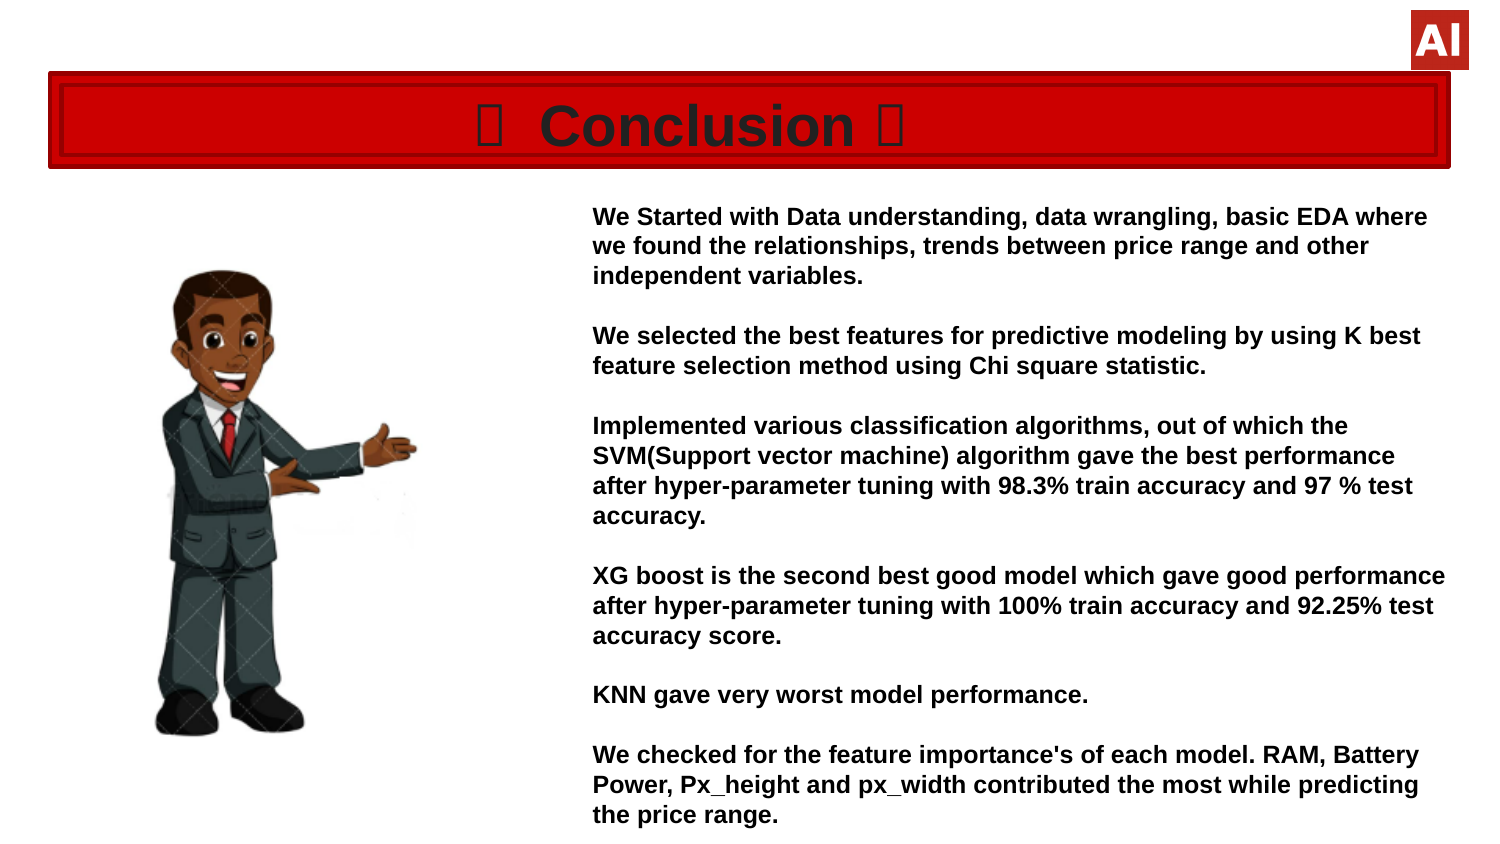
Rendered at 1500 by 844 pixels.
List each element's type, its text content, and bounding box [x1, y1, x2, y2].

text_box We Started with Data understanding, data wrangling, basic EDA where we found the relationships, trends between price range and other independent variables. We selected the best features for predictive modeling by using K best feature selection method using Chi square statistic. Implemented various classification algorithms, out of which the SVM(Support vector machine) algorithm gave the best performance after hyper-parameter tuning with 98.3% train accuracy and 97 % test accuracy. XG boost is the second best good model which gave good performance after hyper-parameter tuning with 100% train accuracy and 92.25% test accuracy score. KNN gave very worst model performance. We checked for the feature importance's of each model. RAM, Battery Power, Px_height and px_width contributed the most while predicting the price range. [577, 192, 1465, 837]
picture [1411, 10, 1469, 70]
text_box [48, 71, 1450, 169]
picture [104, 257, 426, 739]
title  Conclusion  [64, 87, 1434, 153]
